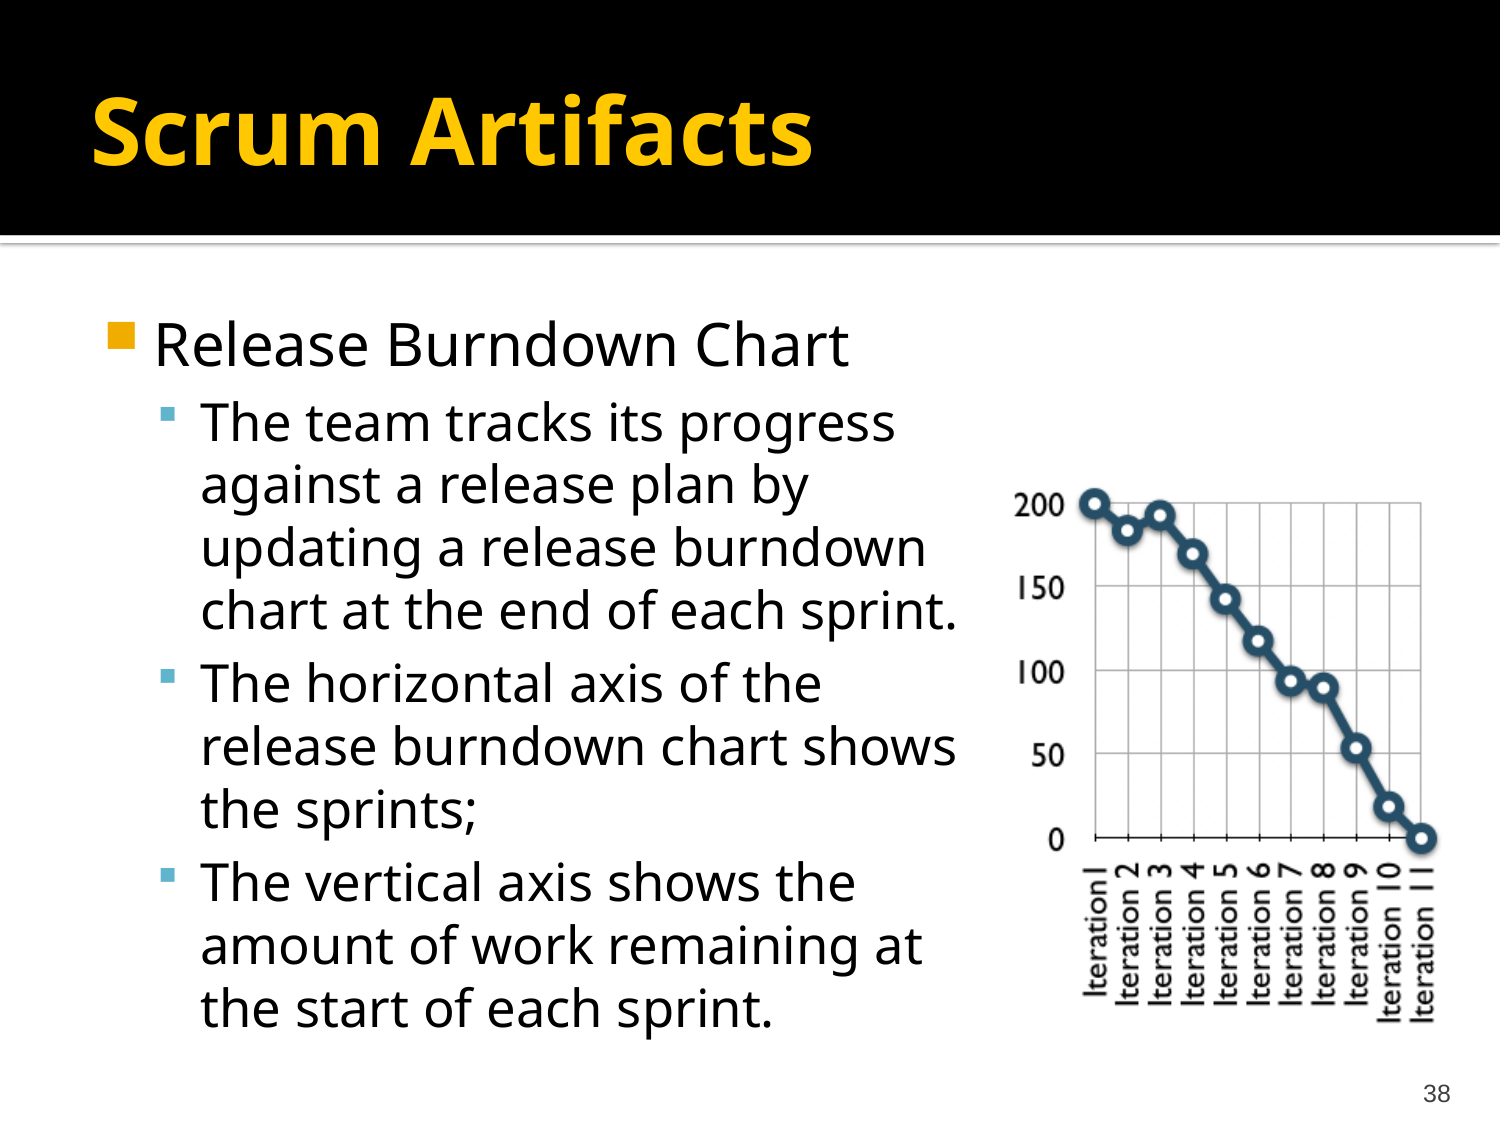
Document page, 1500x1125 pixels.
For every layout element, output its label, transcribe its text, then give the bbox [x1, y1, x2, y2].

list Release Burndown Chart The team tracks its progress against a release plan by updating a release burndown chart at the end of each sprint. The horizontal axis of the release burndown chart shows the sprints; The vertical axis shows the amount of work remaining at the start of each sprint. [75, 291, 1022, 1050]
picture [998, 479, 1464, 1039]
title Scrum Artifacts [75, 25, 1425, 231]
slide_number 38 [1345, 1062, 1467, 1108]
